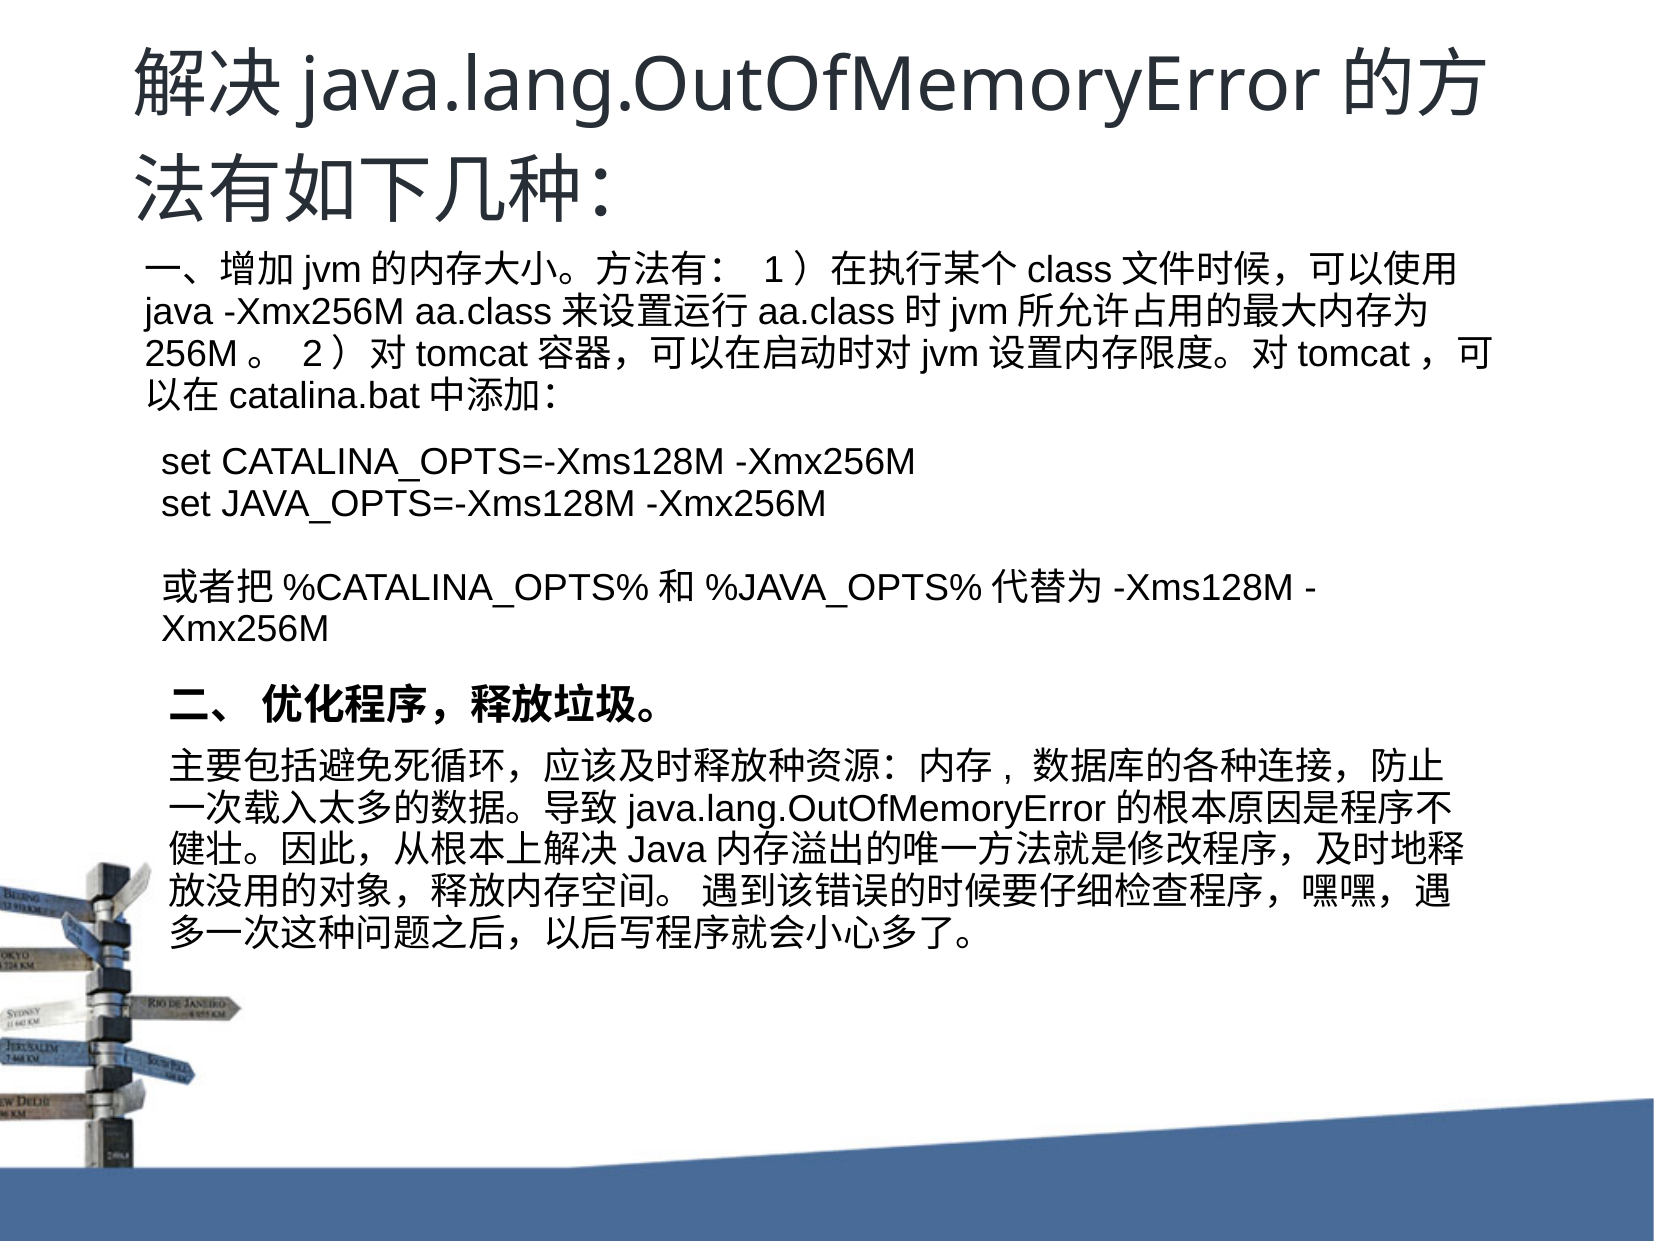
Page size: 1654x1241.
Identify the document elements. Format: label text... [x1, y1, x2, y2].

text_box 解决java.lang.OutOfMemoryError的方法有如下几种： [118, 11, 1554, 240]
text_box 主要包括避免死循环，应该及时释放种资源：内存, 数据库的各种连接，防止一次载入太多的数据。导致java.lang.OutOfMemoryError的根本原因是程序不健壮。因此，从根本上解决Java内存溢出的唯一方法就是修改程序，及时地释放没用的对象，释放内存空间。 遇到该错误的时候要仔细检查程序，嘿嘿，遇多一次这种问题之后，以后写程序就会小心多了。 [153, 738, 1497, 963]
text_box set CATALINA_OPTS=-Xms128M -Xmx256M set JAVA_OPTS=-Xms128M -Xmx256M 或者把%CATALINA_OPTS%和%JAVA_OPTS%代替为-Xms128M -Xmx256M [146, 433, 1442, 658]
picture [0, 0, 1654, 1241]
text_box 二、 优化程序，释放垃圾。 [153, 675, 1075, 737]
text_box 一、增加jvm的内存大小。方法有： 1）在执行某个class文件时候，可以使用java -Xmx256M aa.class来设置运行aa.class时jvm所允许占用的最大内存为256M。 2）对tomcat容器，可以在启动时对jvm设置内存限度。对tomcat，可以在catalina.bat中添加： [129, 242, 1534, 424]
